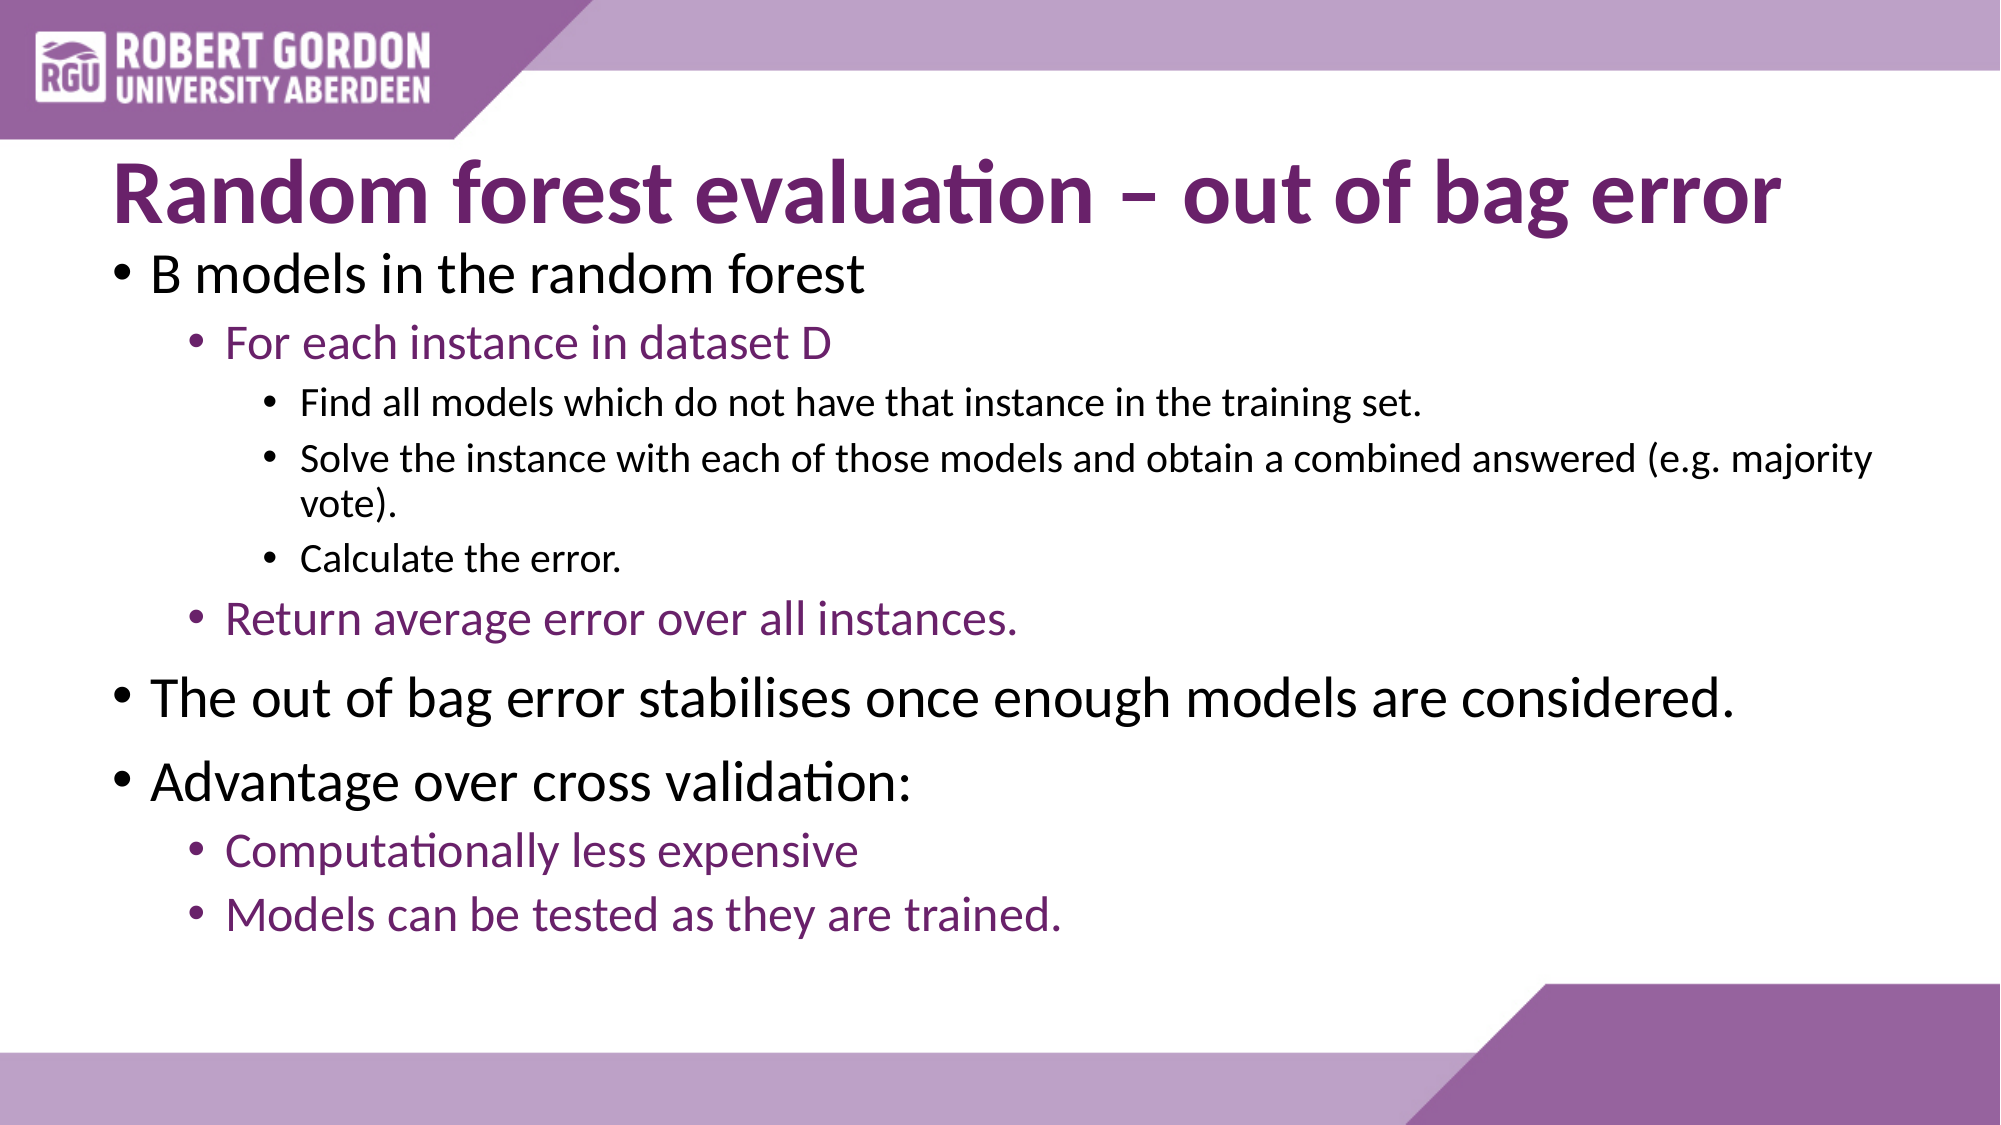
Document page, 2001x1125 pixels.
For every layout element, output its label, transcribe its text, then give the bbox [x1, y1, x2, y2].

list B models in the random forest For each instance in dataset D Find all models which do not have that instance in the training set. Solve the instance with each of those models and obtain a combined answered (e.g. majority vote). Calculate the error. Return average error over all instances. The out of bag error stabilises once enough models are considered. Advantage over cross validation: Computationally less expensive Models can be tested as they are trained. [97, 235, 1943, 1040]
picture [0, 0, 2000, 1125]
title Random forest evaluation – out of bag error [97, 136, 1823, 235]
